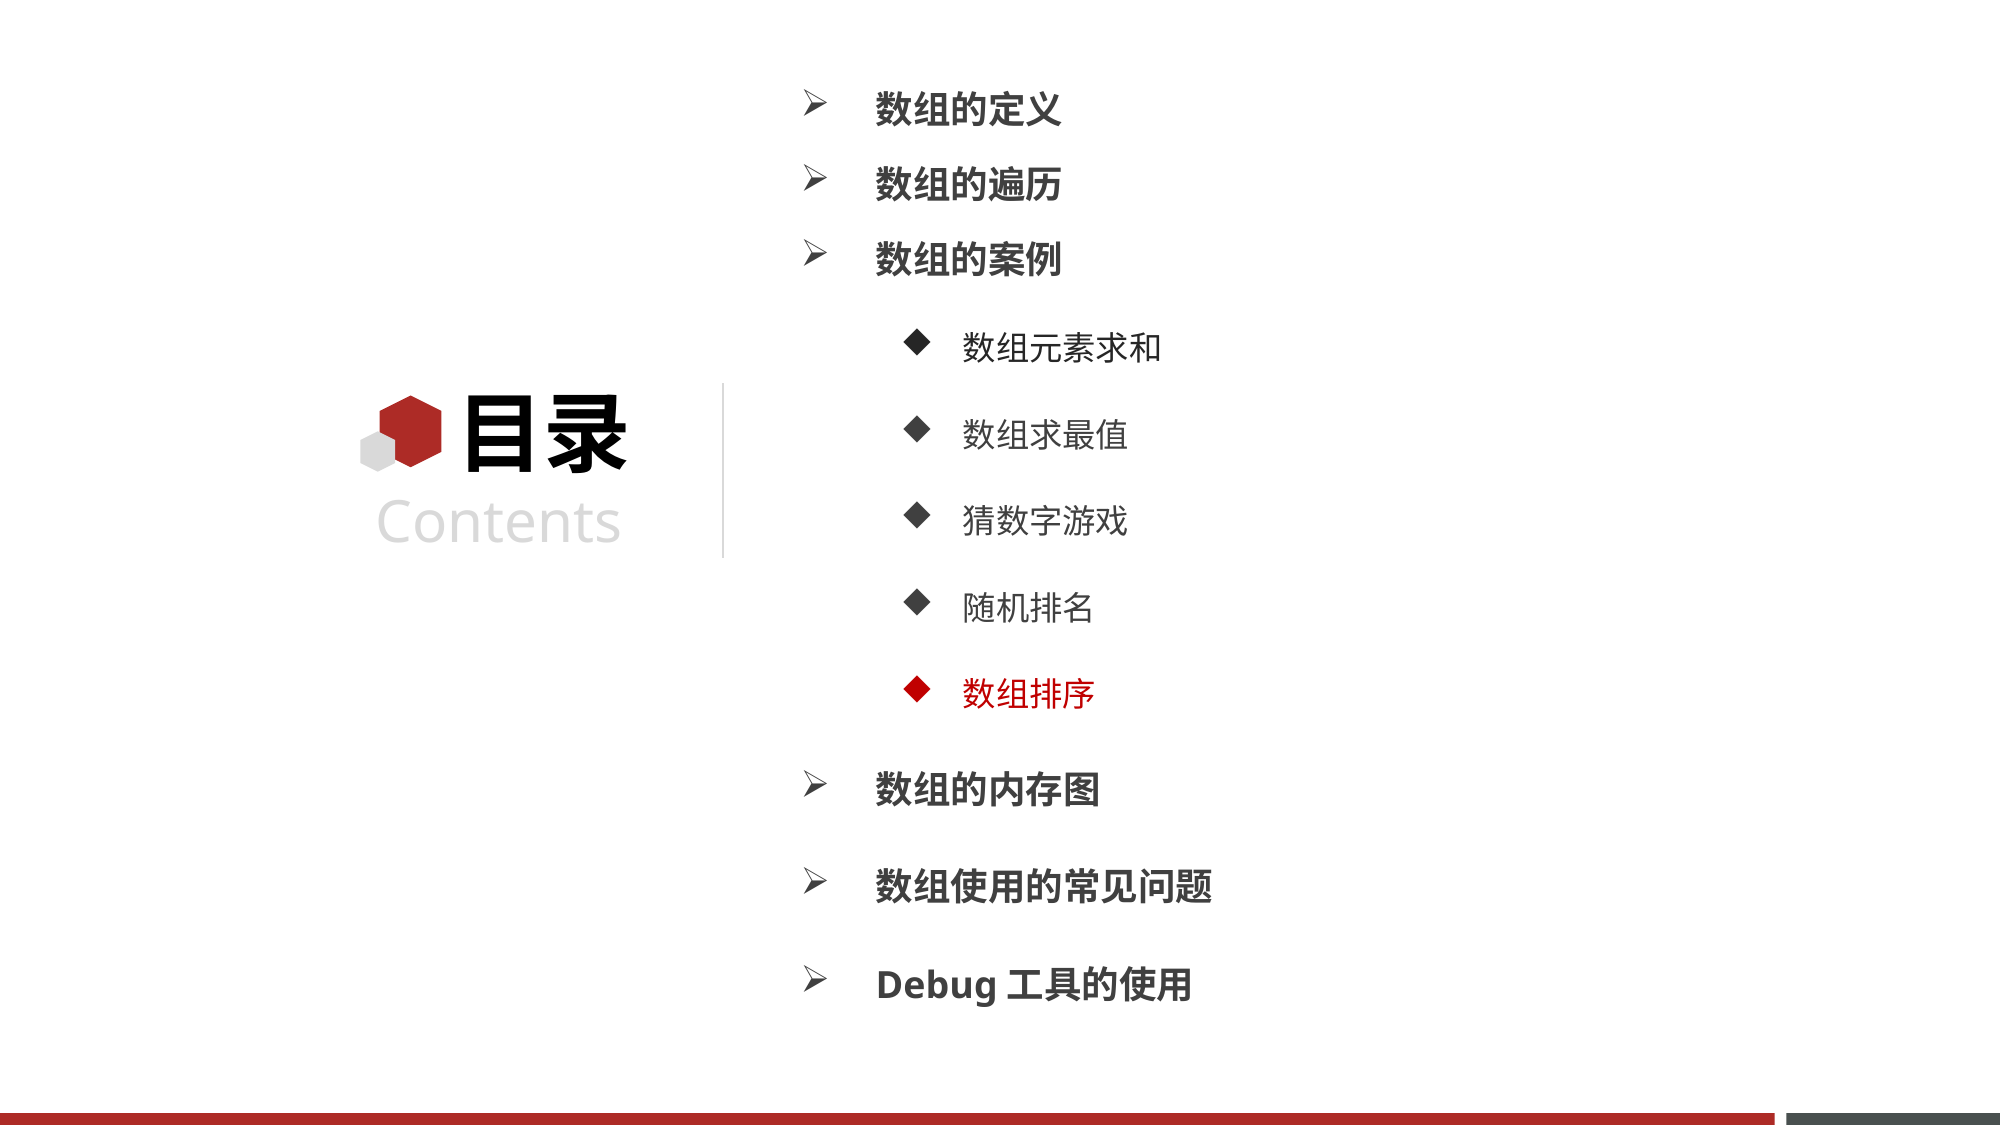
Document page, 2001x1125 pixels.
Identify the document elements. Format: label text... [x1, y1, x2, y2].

list 数组的定义 数组的遍历 数组的案例 数组元素求和 数组求最值 猜数字游戏 随机排名 数组排序 数组的内存图 数组使用的常见问题 Debug工具的使用 [785, 30, 1524, 1038]
